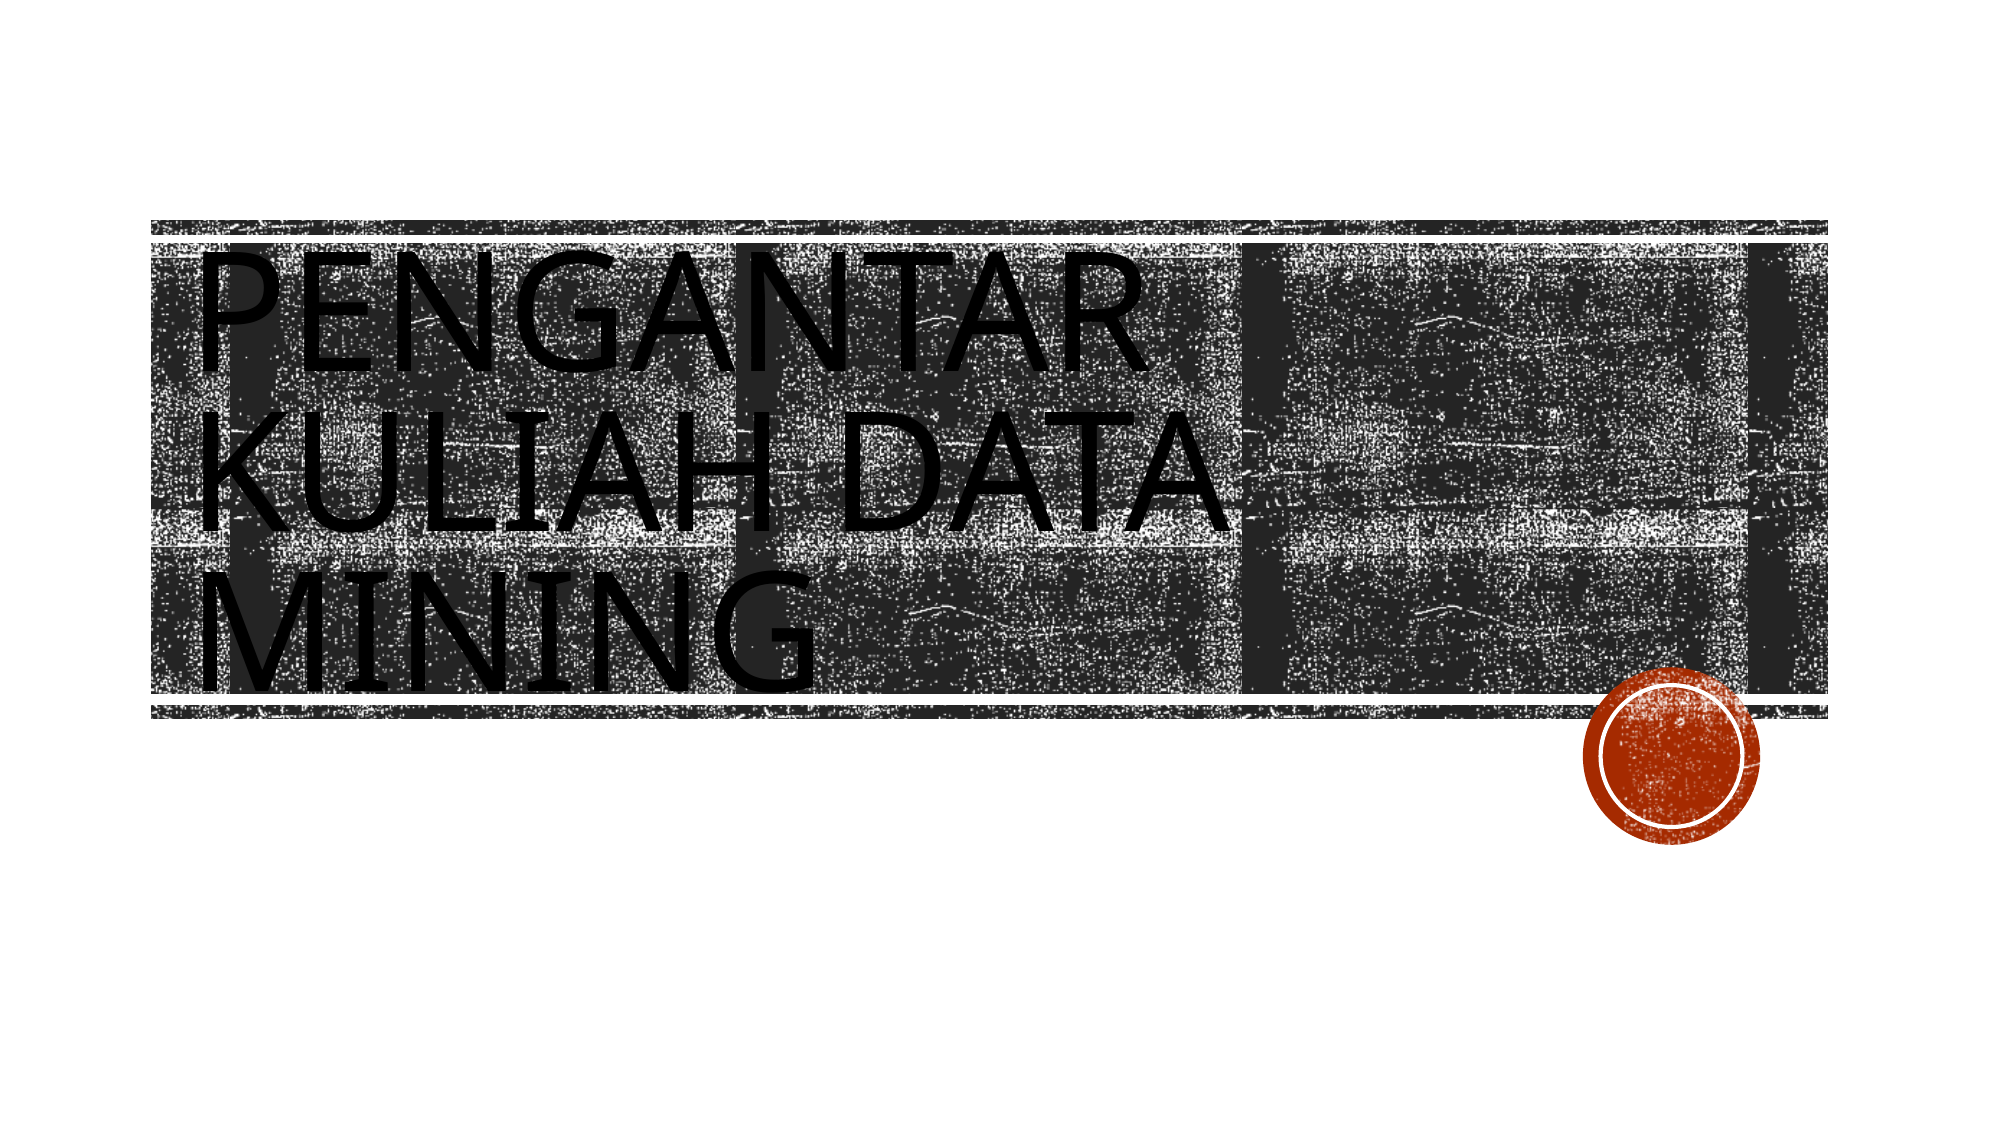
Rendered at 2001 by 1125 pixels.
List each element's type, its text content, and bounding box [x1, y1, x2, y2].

title Pengantar Kuliah Data Mining [172, 234, 1808, 733]
